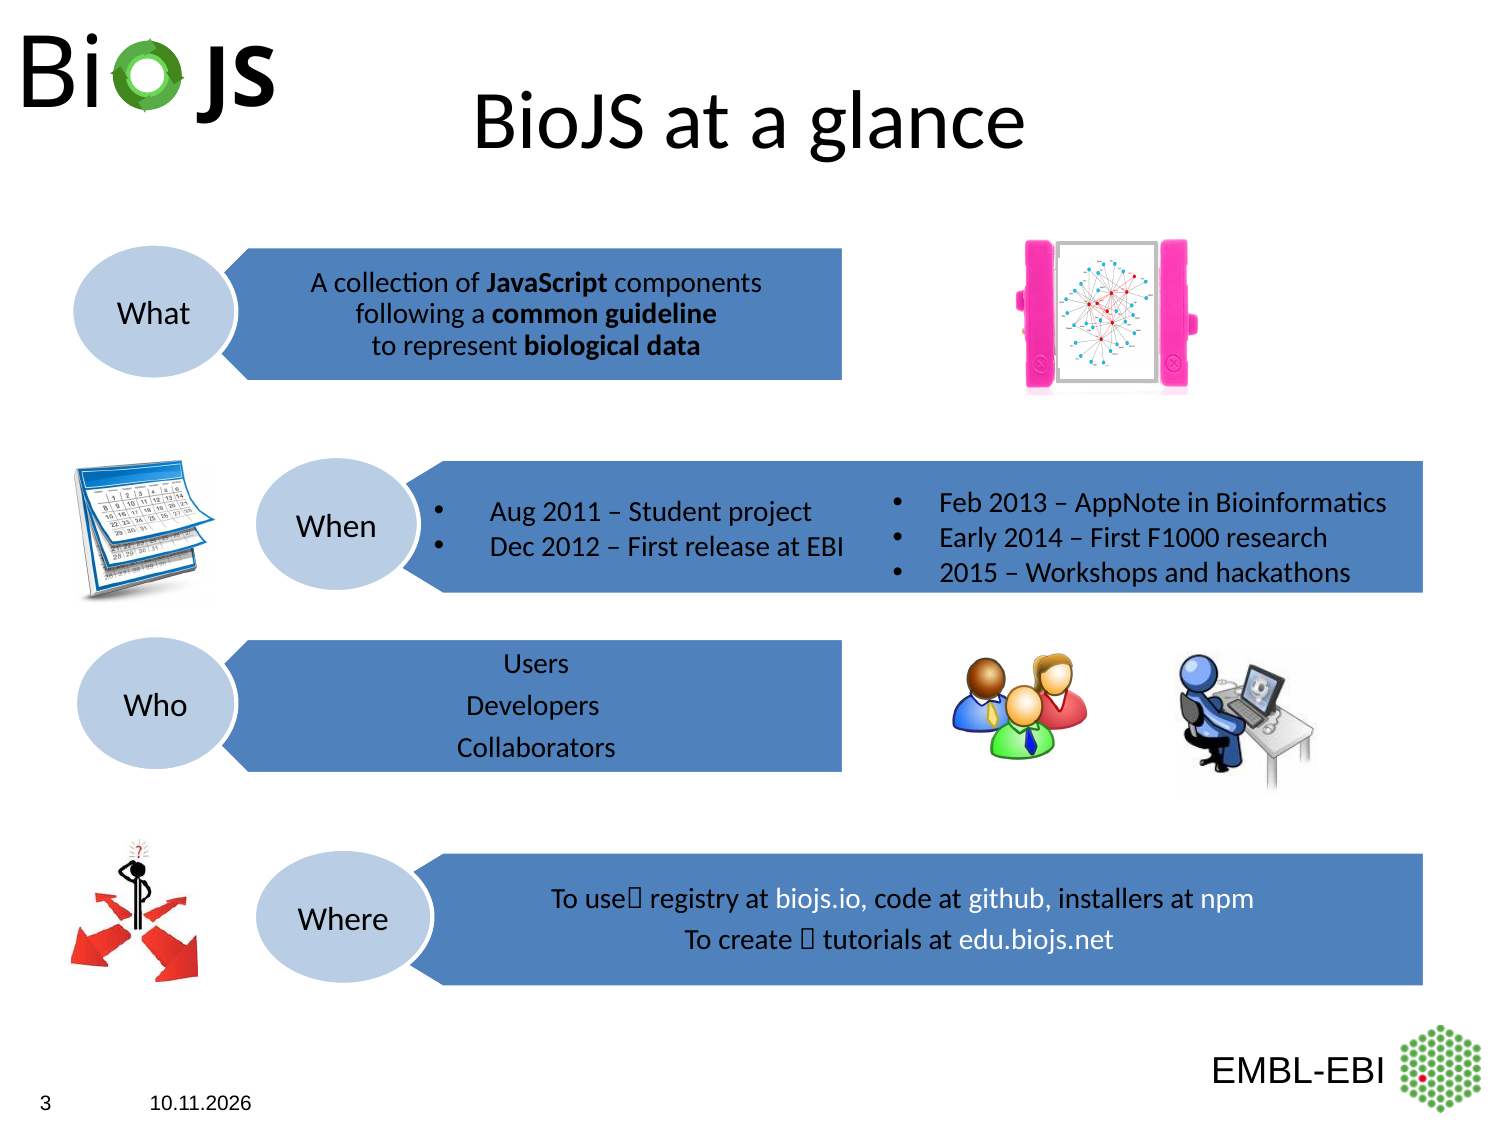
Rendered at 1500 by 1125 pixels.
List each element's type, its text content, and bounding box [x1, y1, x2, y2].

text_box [70, 243, 845, 383]
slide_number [136, 1082, 502, 1125]
picture [70, 838, 199, 983]
title BioJS at a glance [901, 45, 1425, 185]
picture [1396, 1025, 1481, 1113]
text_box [0, 0, 309, 137]
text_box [1009, 228, 1212, 395]
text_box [253, 455, 1426, 595]
slide_number 3 [24, 1082, 136, 1125]
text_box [74, 634, 845, 775]
picture [949, 651, 1089, 761]
text_box [25, 0, 901, 455]
picture [1174, 651, 1318, 795]
picture [73, 460, 216, 603]
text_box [253, 848, 1426, 988]
